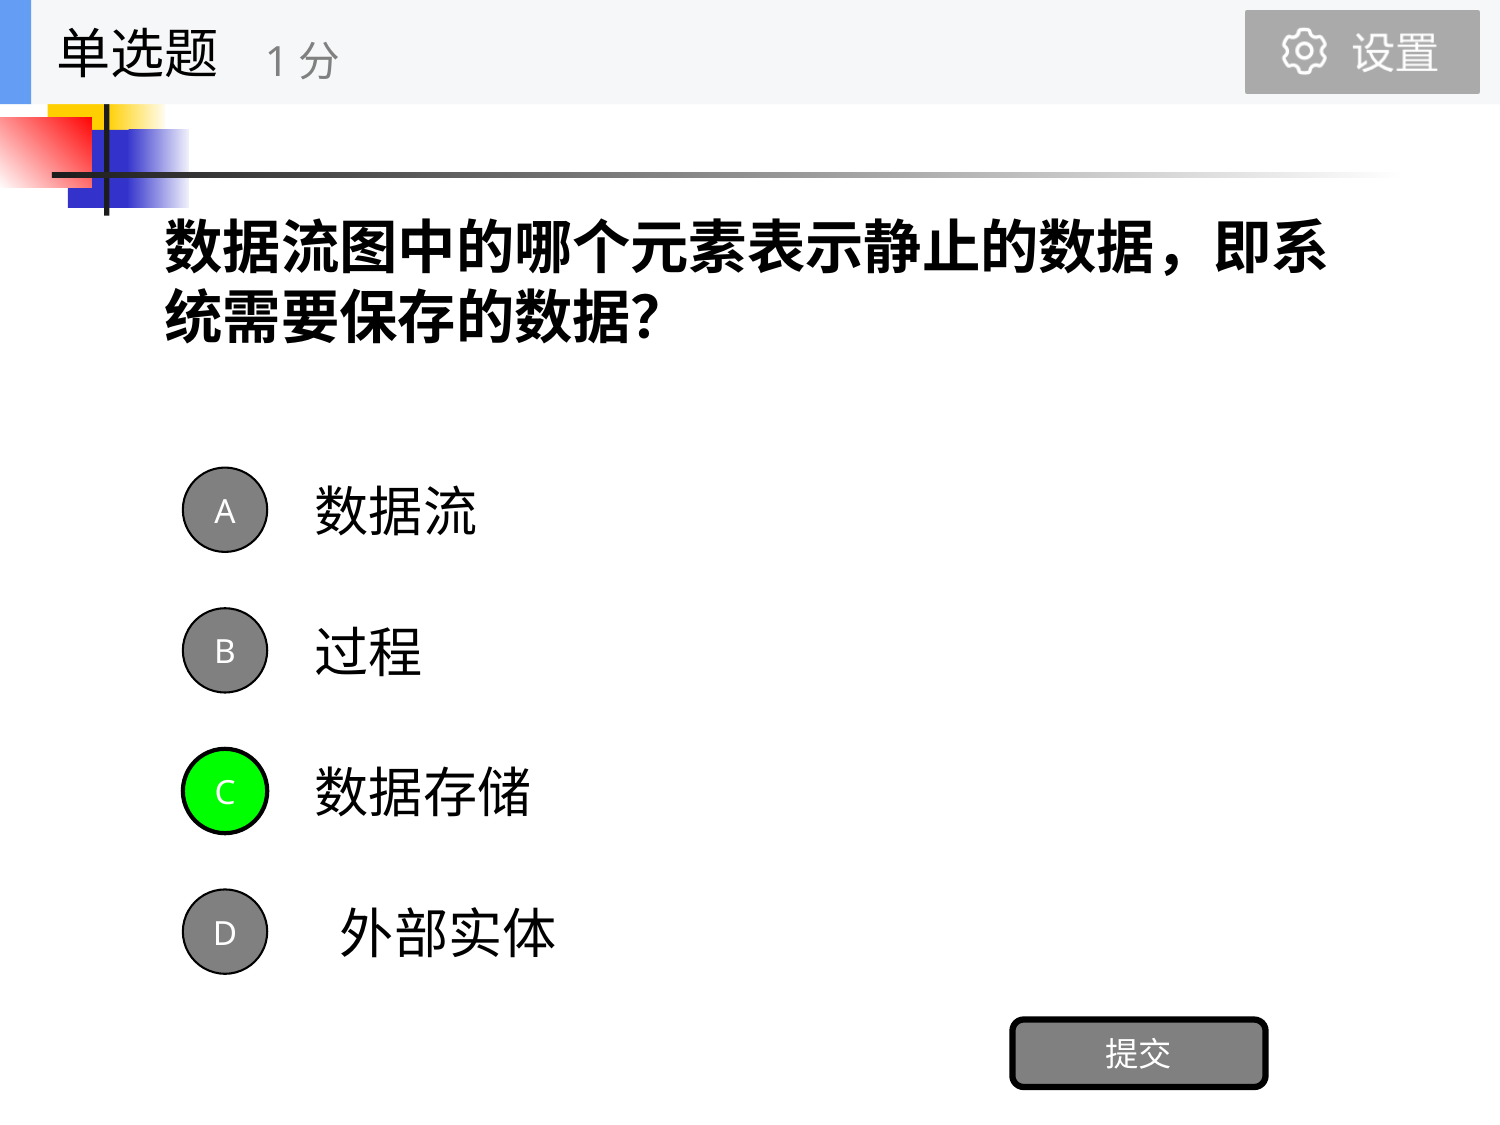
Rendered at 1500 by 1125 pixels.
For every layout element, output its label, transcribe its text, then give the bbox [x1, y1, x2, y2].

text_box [0, 0, 1500, 105]
text_box 提交 [1010, 1017, 1268, 1090]
text_box 数据流图中的哪个元素表示静止的数据，即系统需要保存的数据？ [149, 113, 1350, 456]
text_box A [180, 465, 270, 555]
text_box 数据存储 [299, 738, 1350, 844]
text_box 过程 [299, 597, 1350, 703]
text_box D [180, 887, 270, 976]
text_box C [180, 746, 270, 836]
text_box 外部实体 [299, 878, 1350, 985]
picture [1245, 10, 1480, 94]
text_box B [180, 606, 270, 695]
text_box 数据流 [299, 456, 1350, 563]
